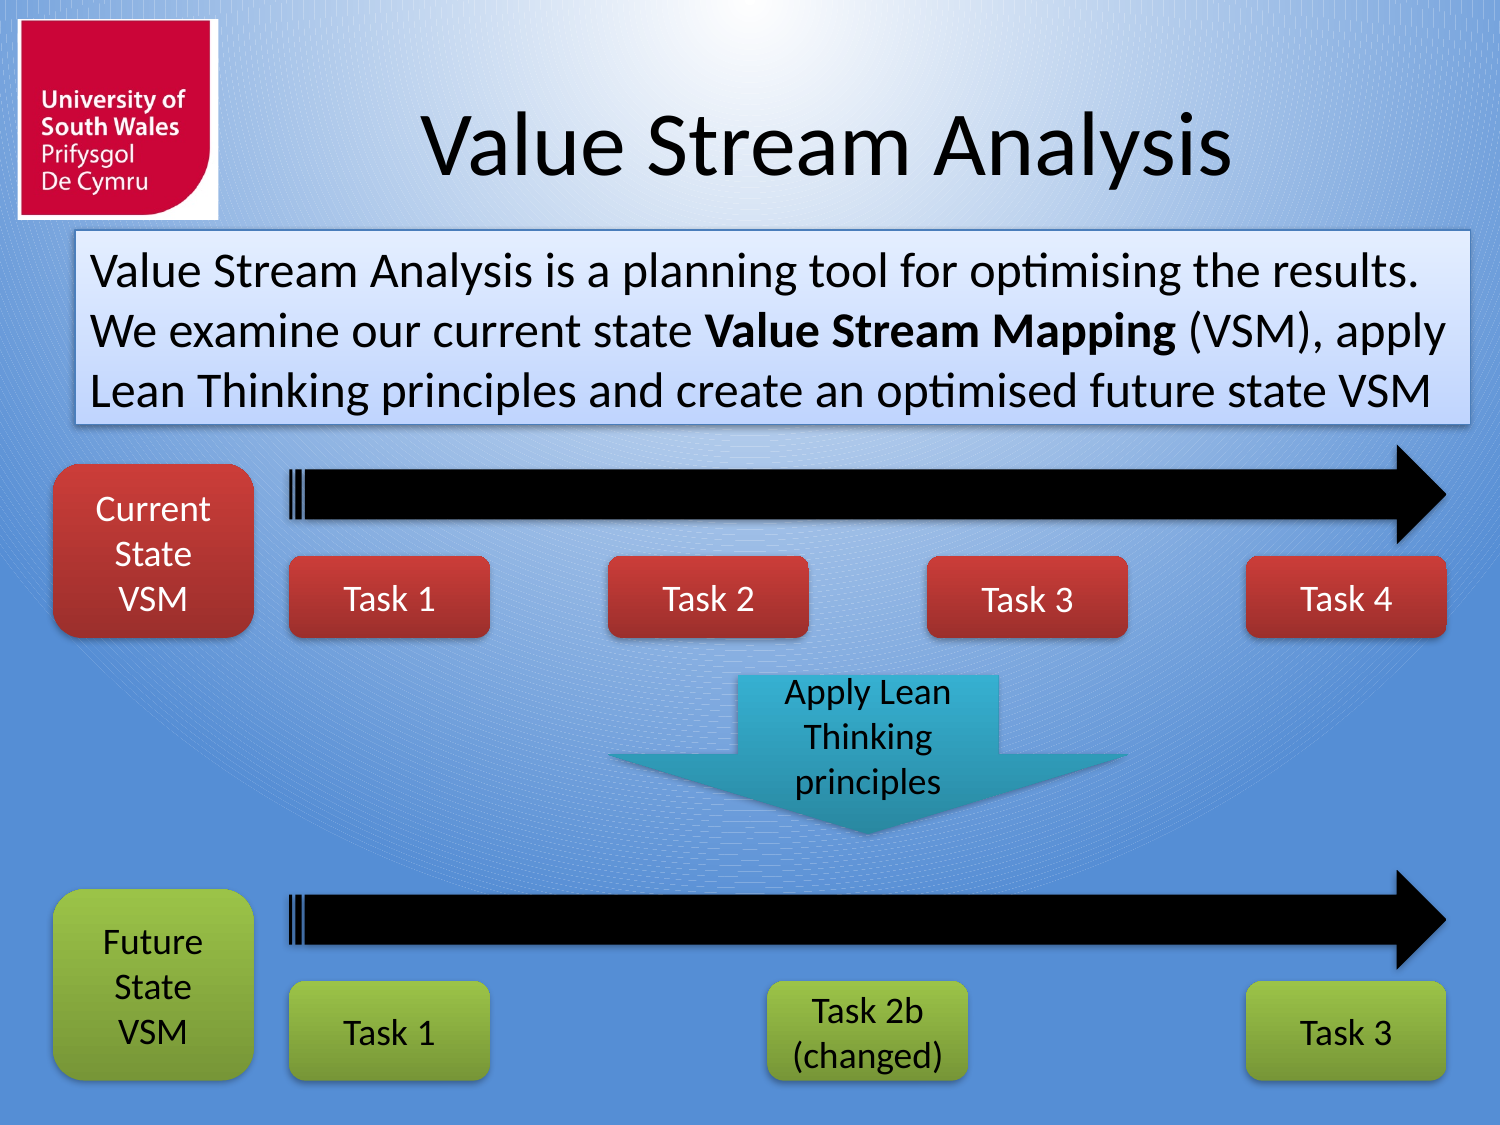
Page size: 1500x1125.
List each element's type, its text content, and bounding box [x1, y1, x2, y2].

text_box [295, 469, 302, 520]
text_box Task 1 [289, 555, 491, 638]
text_box Task 3 [927, 556, 1128, 639]
picture [17, 19, 219, 220]
text_box Value Stream Analysis is a planning tool for optimising the results. We examine our current state Value Stream Mapping (VSM), apply Lean Thinking principles and create an optimised future state VSM [74, 229, 1471, 425]
text_box [295, 894, 302, 945]
text_box [289, 894, 293, 945]
text_box Current State VSM [53, 463, 254, 638]
text_box Task 2b (changed) [767, 981, 969, 1081]
text_box [289, 469, 293, 520]
text_box Apply Lean Thinking principles [608, 675, 1129, 835]
text_box Task 3 [1245, 981, 1447, 1081]
text_box [304, 869, 1447, 970]
text_box Task 4 [1246, 555, 1447, 638]
text_box Task 1 [289, 981, 490, 1081]
title Value Stream Analysis [230, 45, 1425, 227]
text_box Future State VSM [52, 889, 254, 1081]
text_box [304, 444, 1447, 545]
text_box Task 2 [608, 555, 809, 638]
